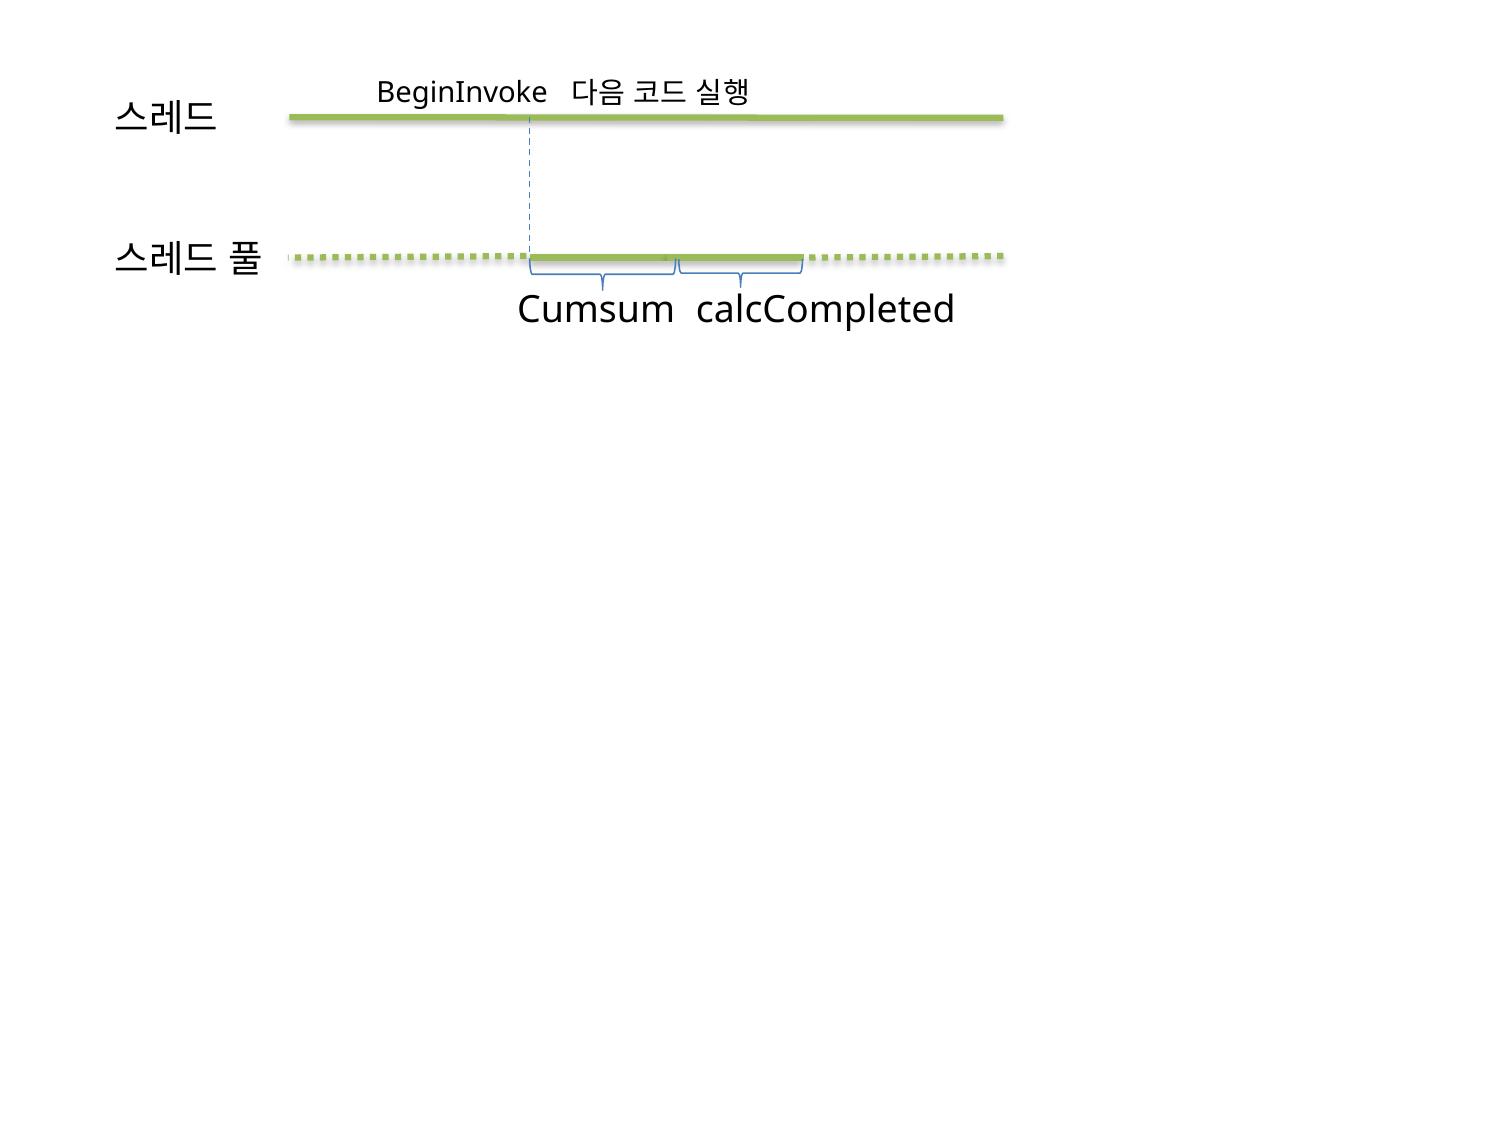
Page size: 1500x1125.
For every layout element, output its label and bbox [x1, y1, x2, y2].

text_box [100, 66, 1010, 339]
